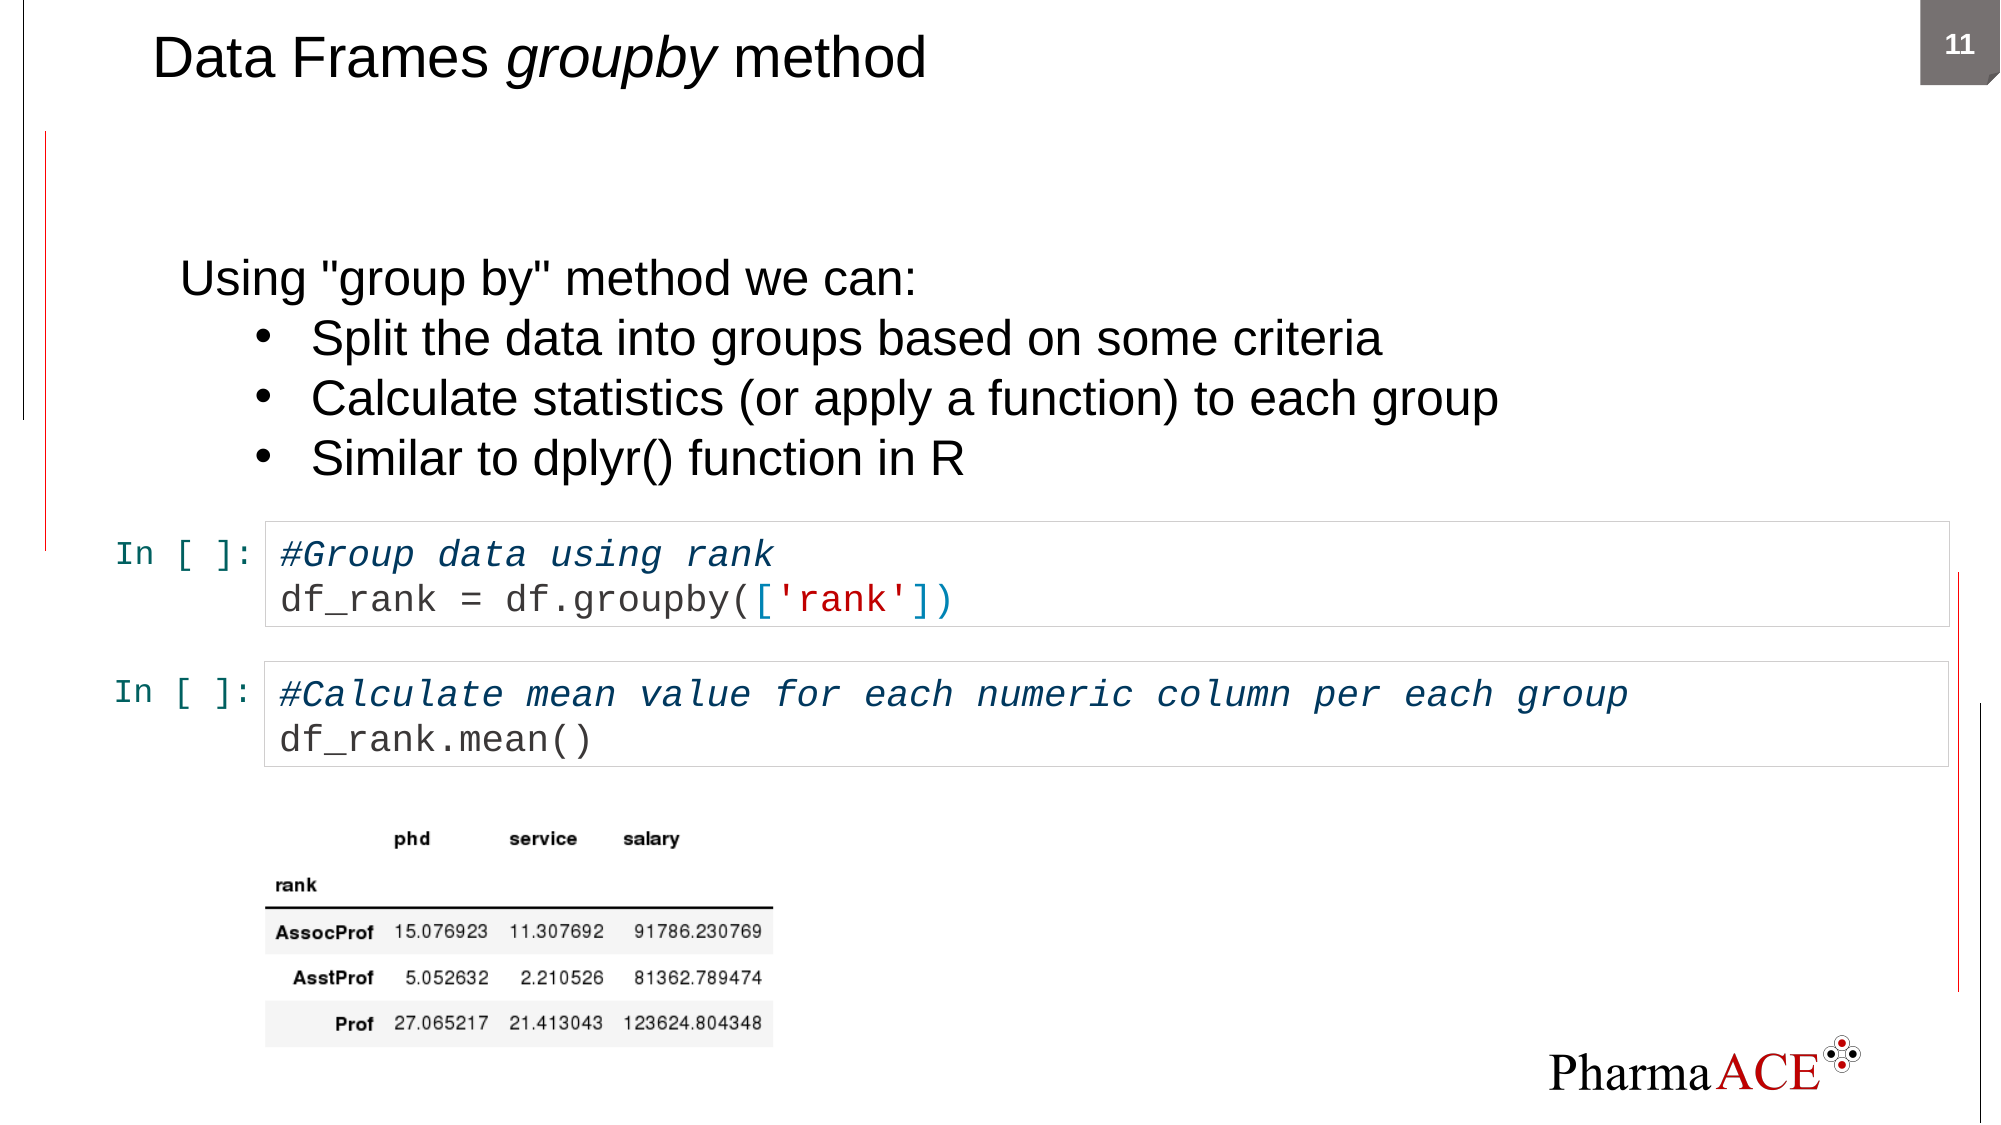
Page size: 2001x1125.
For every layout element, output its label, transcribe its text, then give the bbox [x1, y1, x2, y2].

picture [264, 810, 787, 1061]
picture [1539, 1023, 1870, 1112]
text_box In [ ]: [4, 657, 1719, 718]
text_box #Calculate mean value for each numeric column per each group df_rank.mean() [264, 661, 1949, 767]
text_box Using "group by" method we can: Split the data into groups based on some criteria Calculate statistics (or apply a function) to each group Similar to dplyr() function in R [164, 148, 1874, 493]
title Data Frames groupby method [137, 19, 1868, 168]
slide_number 11 [1920, 0, 2000, 86]
text_box In [ ]: [5, 519, 1721, 580]
text_box #Group data using rank df_rank = df.groupby(['rank']) [265, 521, 1950, 627]
